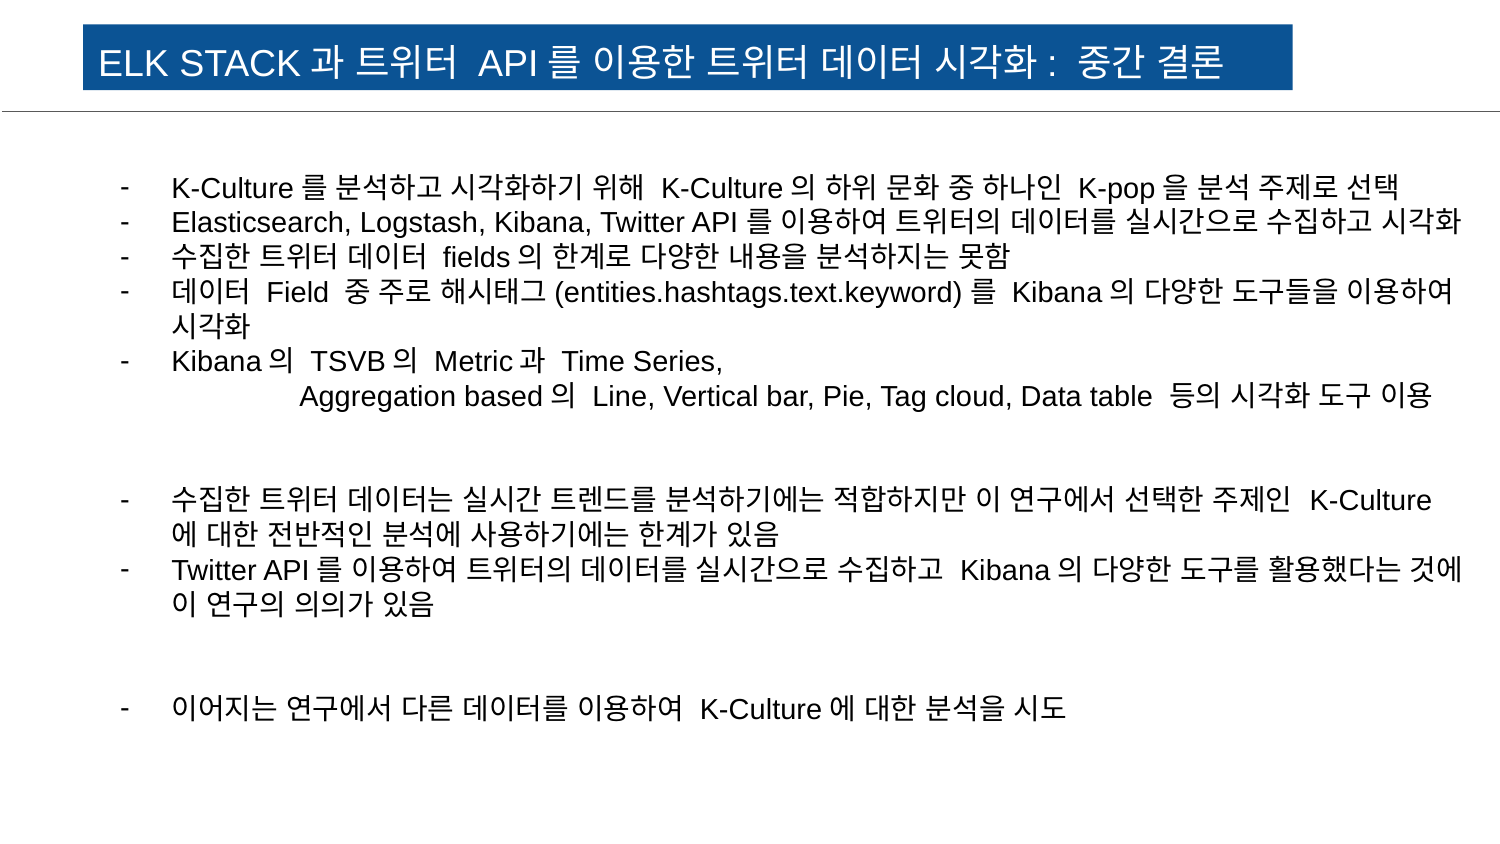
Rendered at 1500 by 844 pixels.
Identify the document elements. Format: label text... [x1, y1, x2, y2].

list K-Culture를 분석하고 시각화하기 위해 K-Culture의 하위 문화 중 하나인 K-pop을 분석 주제로 선택 Elasticsearch, Logstash, Kibana, Twitter API를 이용하여 트위터의 데이터를 실시간으로 수집하고 시각화 수집한 트위터 데이터 fields의 한계로 다양한 내용을 분석하지는 못함 데이터 Field 중 주로 해시태그(entities.hashtags.text.keyword)를 Kibana의 다양한 도구들을 이용하여 시각화 Kibana의 TSVB의 Metric과 Time Series, Aggregation based의 Line, Vertical bar, Pie, Tag cloud, Data table 등의 시각화 도구 이용 수집한 트위터 데이터는 실시간 트렌드를 분석하기에는 적합하지만 이 연구에서 선택한 주제인 K-Culture에 대한 전반적인 분석에 사용하기에는 한계가 있음 Twitter API를 이용하여 트위터의 데이터를 실시간으로 수집하고 Kibana의 다양한 도구를 활용했다는 것에 이 연구의 의의가 있음 이어지는 연구에서 다른 데이터를 이용하여 K-Culture에 대한 분석을 시도 [83, 154, 1481, 779]
title ELK STACK과 트위터 API를 이용한 트위터 데이터 시각화: 중간 결론 [83, 24, 1293, 91]
